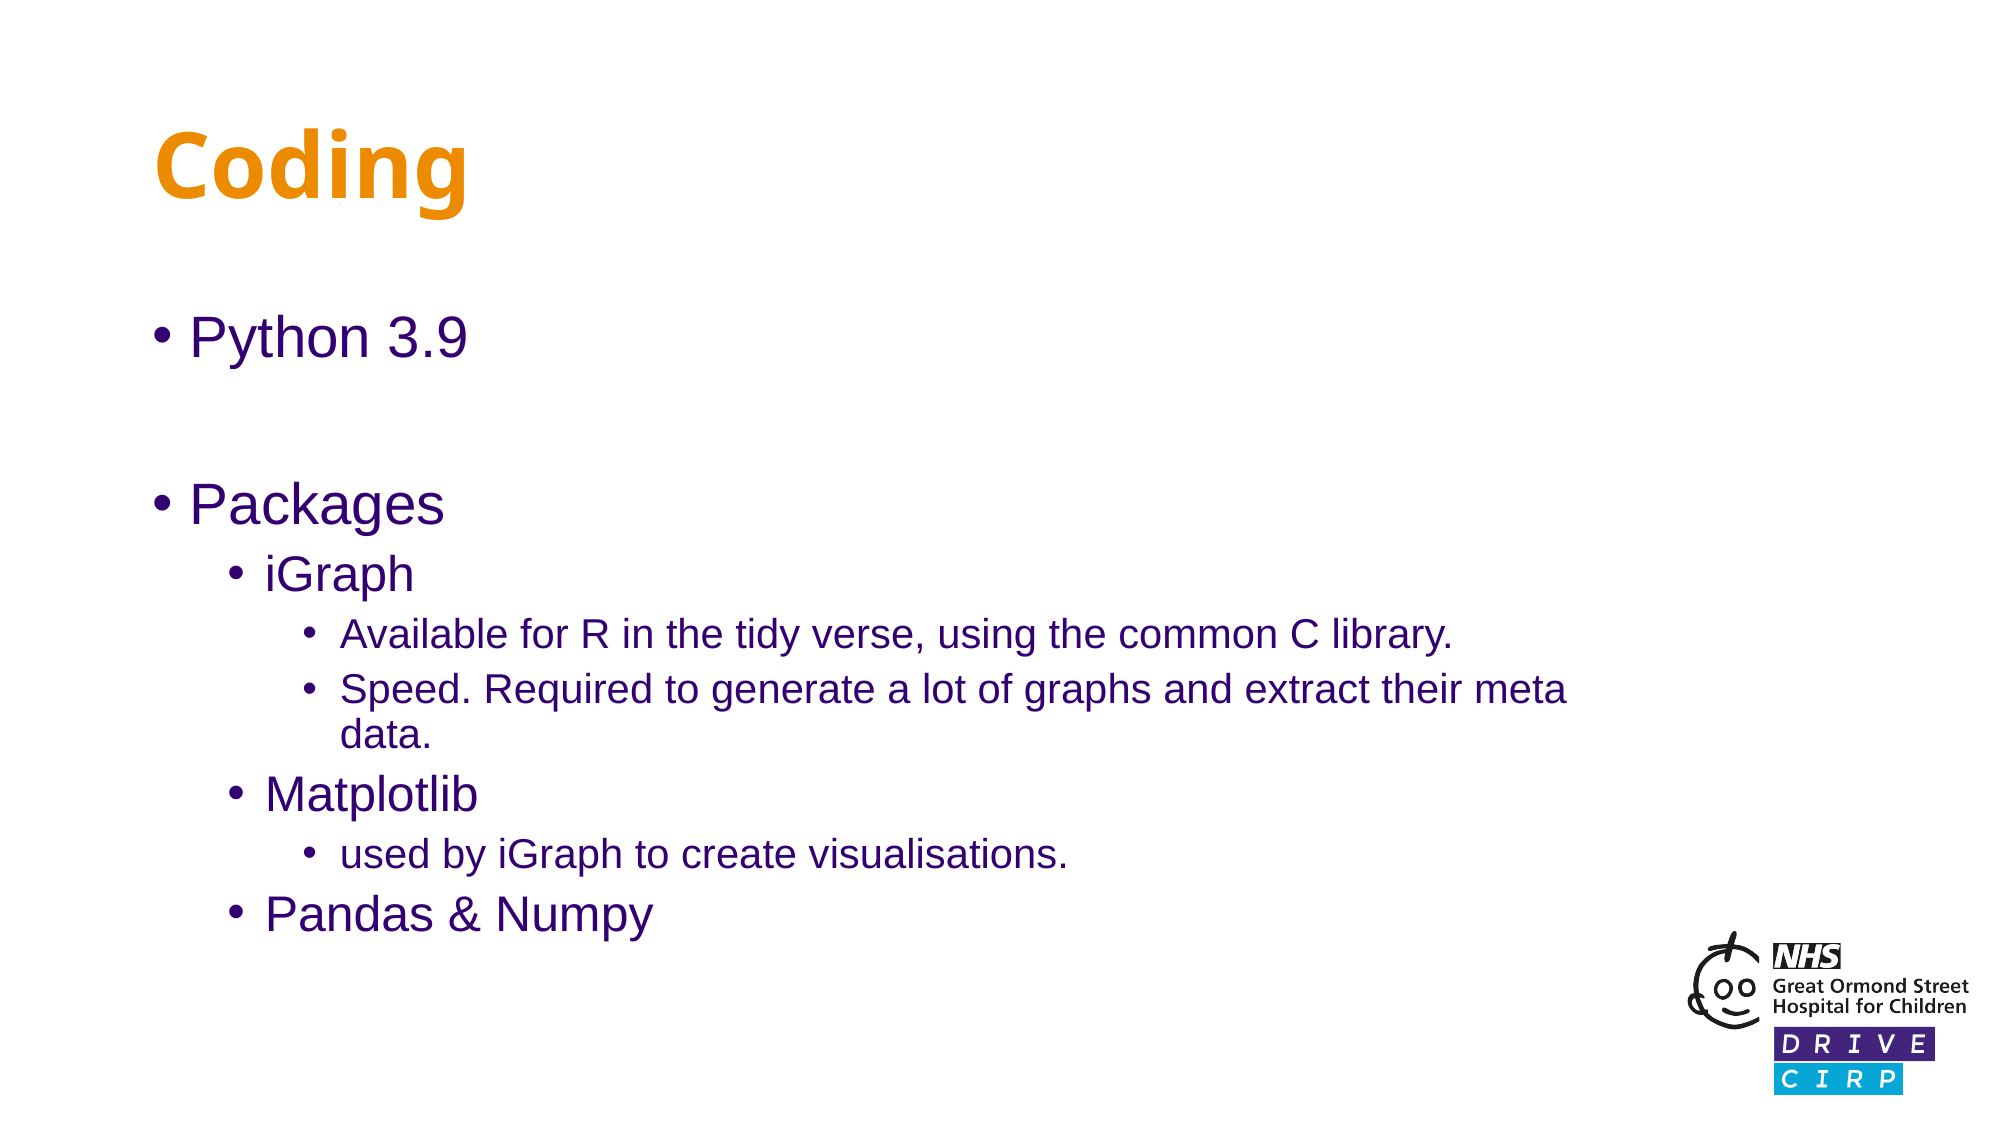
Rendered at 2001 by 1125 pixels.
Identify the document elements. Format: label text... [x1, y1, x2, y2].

list Python 3.9 Packages iGraph Available for R in the tidy verse, using the common C library. Speed. Required to generate a lot of graphs and extract their meta data. Matplotlib used by iGraph to create visualisations. Pandas & Numpy [137, 299, 1666, 1014]
title Coding [137, 59, 1863, 278]
picture [1685, 929, 1971, 1097]
